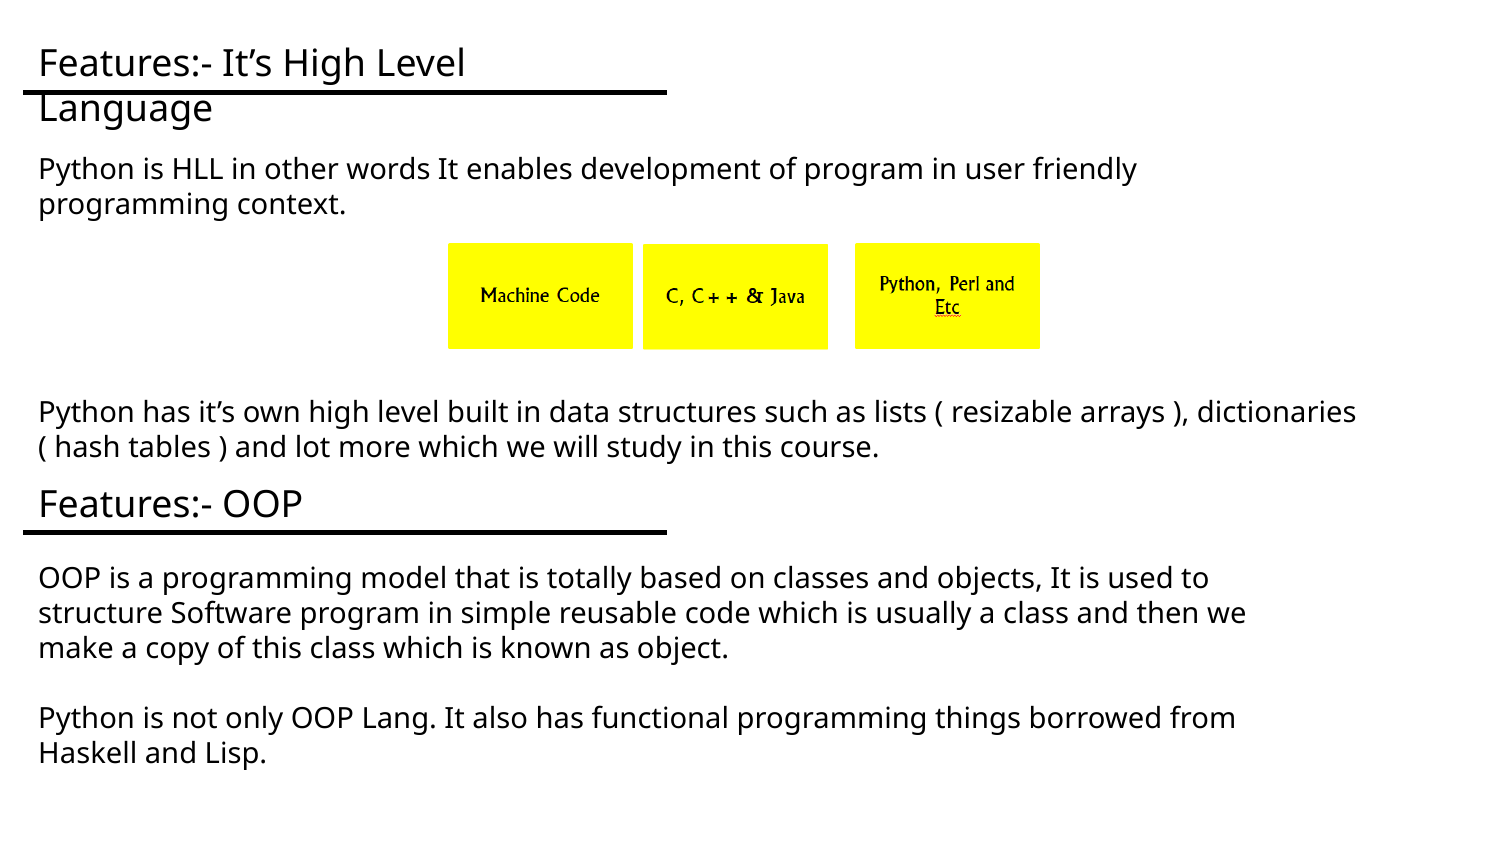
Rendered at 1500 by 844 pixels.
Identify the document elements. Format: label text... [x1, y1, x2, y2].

picture [430, 203, 1071, 393]
text_box OOP is a programming model that is totally based on classes and objects, It is used to structure Software program in simple reusable code which is usually a class and then we make a copy of this class which is known as object. Python is not only OOP Lang. It also has functional programming things borrowed from Haskell and Lisp. [23, 551, 1341, 777]
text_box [23, 471, 668, 579]
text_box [23, 31, 668, 230]
text_box Python has it’s own high level built in data structures such as lists ( resizable arrays ), dictionaries ( hash tables ) and lot more which we will study in this course. [23, 386, 1382, 472]
text_box Python is HLL in other words It enables development of program in user friendly programming context. [671, 143, 1341, 228]
